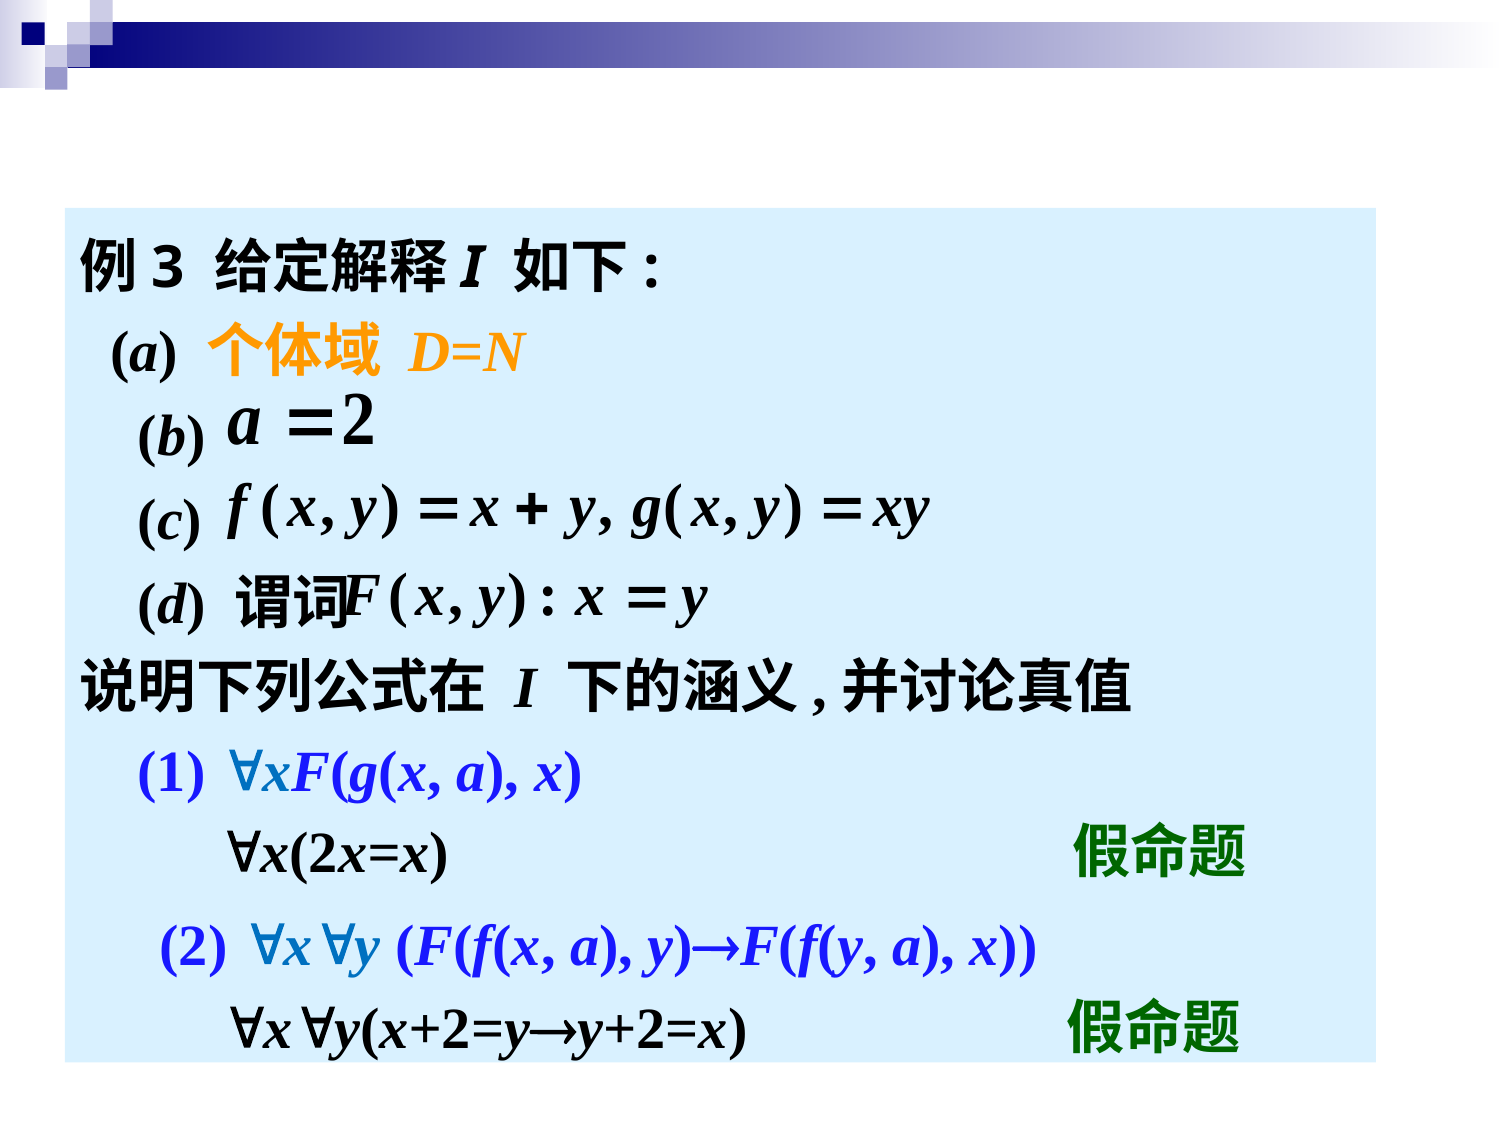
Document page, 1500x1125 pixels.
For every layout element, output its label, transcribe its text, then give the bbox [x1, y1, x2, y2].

text_box x(2x=x) 假命题 [189, 815, 1358, 893]
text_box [331, 559, 721, 642]
text_box (2) xy (F(f(x, a), y)F(f(y, a), x)) [144, 899, 1320, 985]
text_box xy(x+2=yy+2=x) 假命题 [206, 983, 1329, 1068]
text_box 例3 给定解释I 如下: (a) 个体域 D=N (b) (c) (d) 谓词 说明下列公式在 I 下的涵义,并讨论真值 (1) xF(g(x, a), x) [64, 207, 1376, 1063]
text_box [206, 469, 941, 553]
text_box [218, 374, 387, 465]
slide_number [1123, 1025, 1474, 1104]
